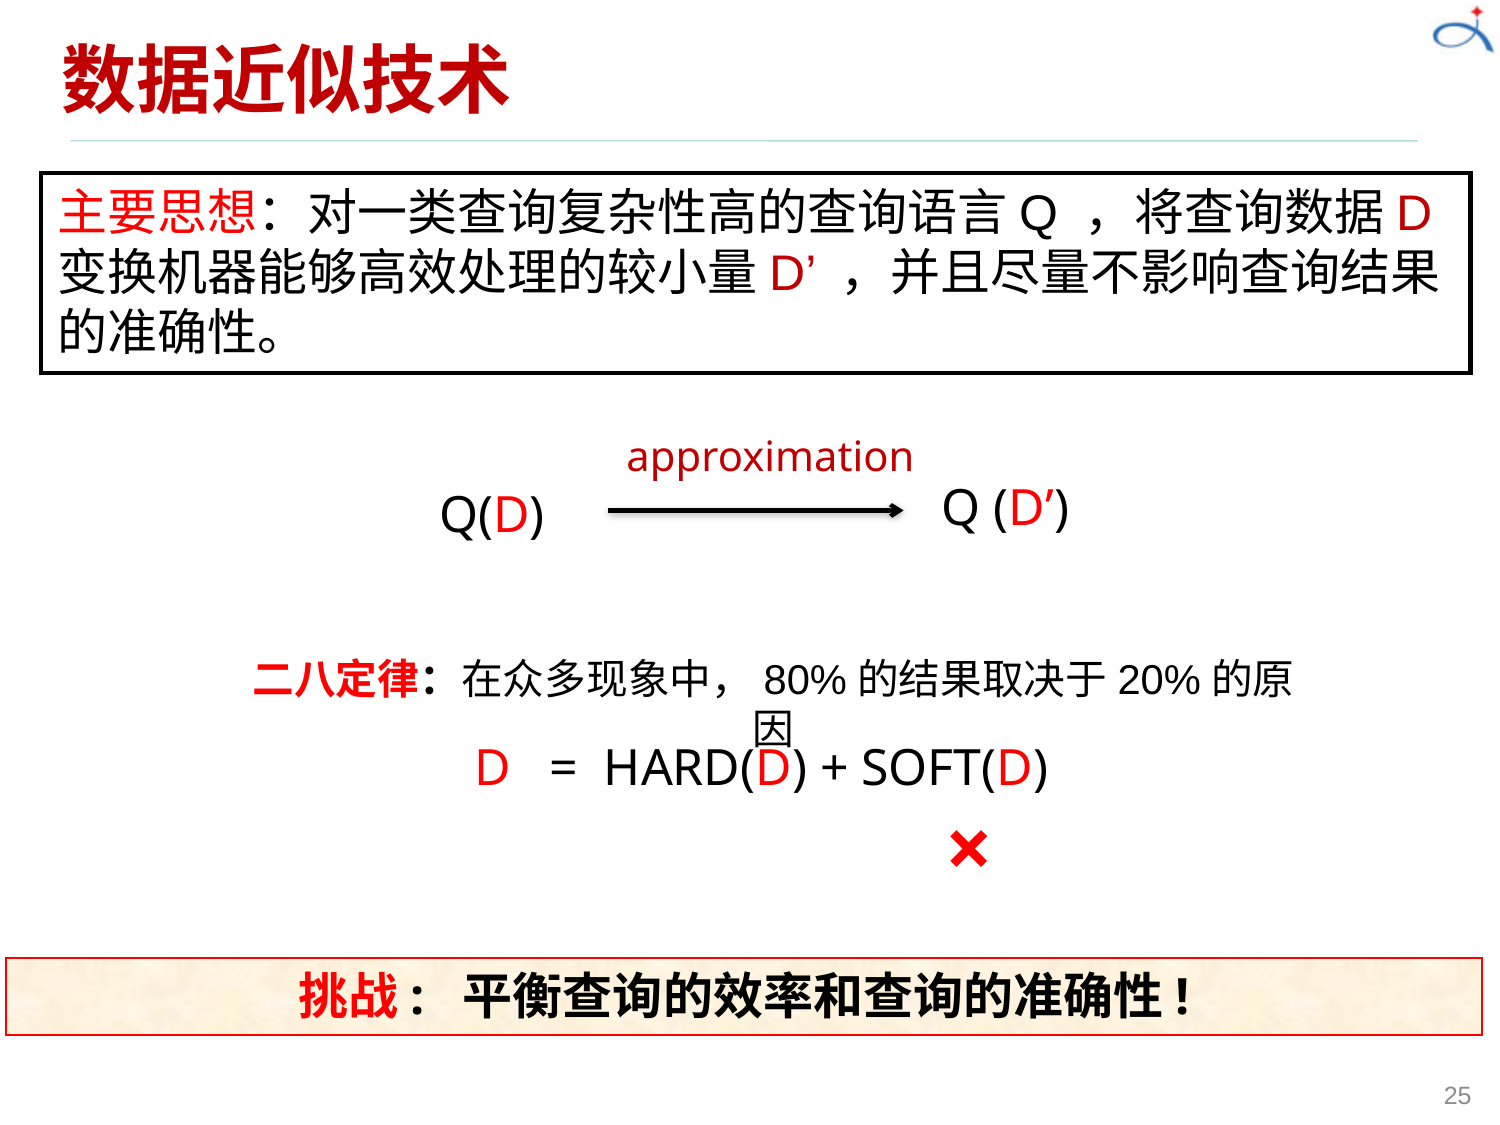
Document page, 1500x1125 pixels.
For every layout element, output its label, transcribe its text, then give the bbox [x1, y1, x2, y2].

text_box 挑战: 平衡查询的效率和查询的准确性! [5, 957, 1483, 1035]
picture [1432, 5, 1495, 55]
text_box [218, 645, 1329, 906]
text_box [418, 396, 1093, 551]
slide_number 25 [1136, 1065, 1487, 1125]
title 数据近似技术 [46, 11, 1419, 143]
text_box 主要思想：对一类查询复杂性高的查询语言Q ，将查询数据D变换机器能够高效处理的较小量D’ ，并且尽量不影响查询结果的准确性。 [41, 172, 1471, 374]
